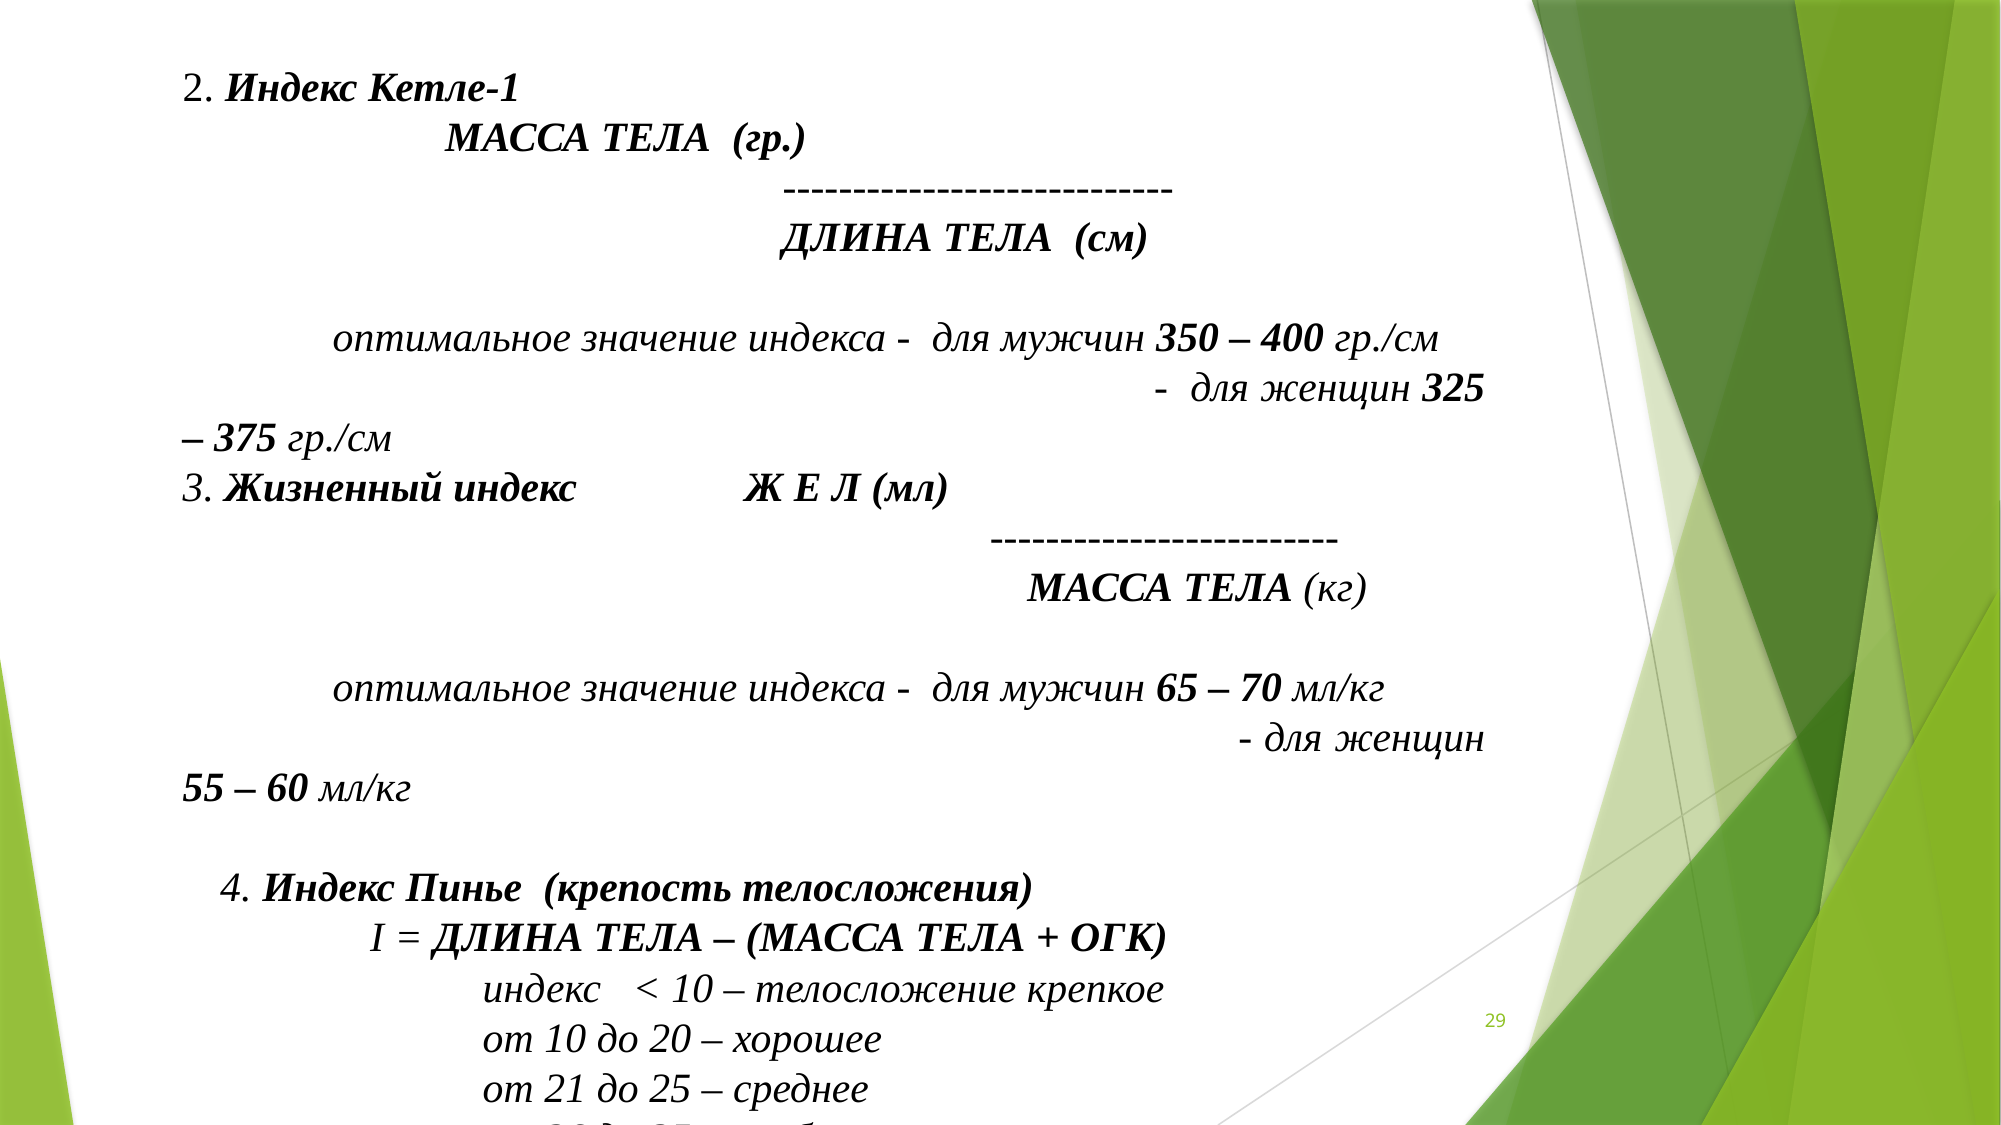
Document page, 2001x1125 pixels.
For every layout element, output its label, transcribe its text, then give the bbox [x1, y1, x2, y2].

slide_number 29 [1500, 991, 1522, 1051]
text_box 2. Индекс Кетле-1 МАССА ТЕЛА (гр.) ---------------------------- ДЛИНА ТЕЛА (см) оптимальное значение индекса - для мужчин 350 – 400 гр./см - для женщин 325 – 375 гр./см 3. Жизненный индекс Ж Е Л (мл) ------------------------- МАССА ТЕЛА (кг) оптимальное значение индекса - для мужчин 65 – 70 мл/кг - для женщин 55 – 60 мл/кг 4. Индекс Пинье (крепость телосложения) I = ДЛИНА ТЕЛА – (МАССА ТЕЛА + ОГК) индекс < 10 – телосложение крепкое от 10 до 20 – хорошее от 21 до 25 – среднее от 26 до 35 – слабое индекс > 36 – телосложение очень слабое [130, 52, 1500, 1125]
